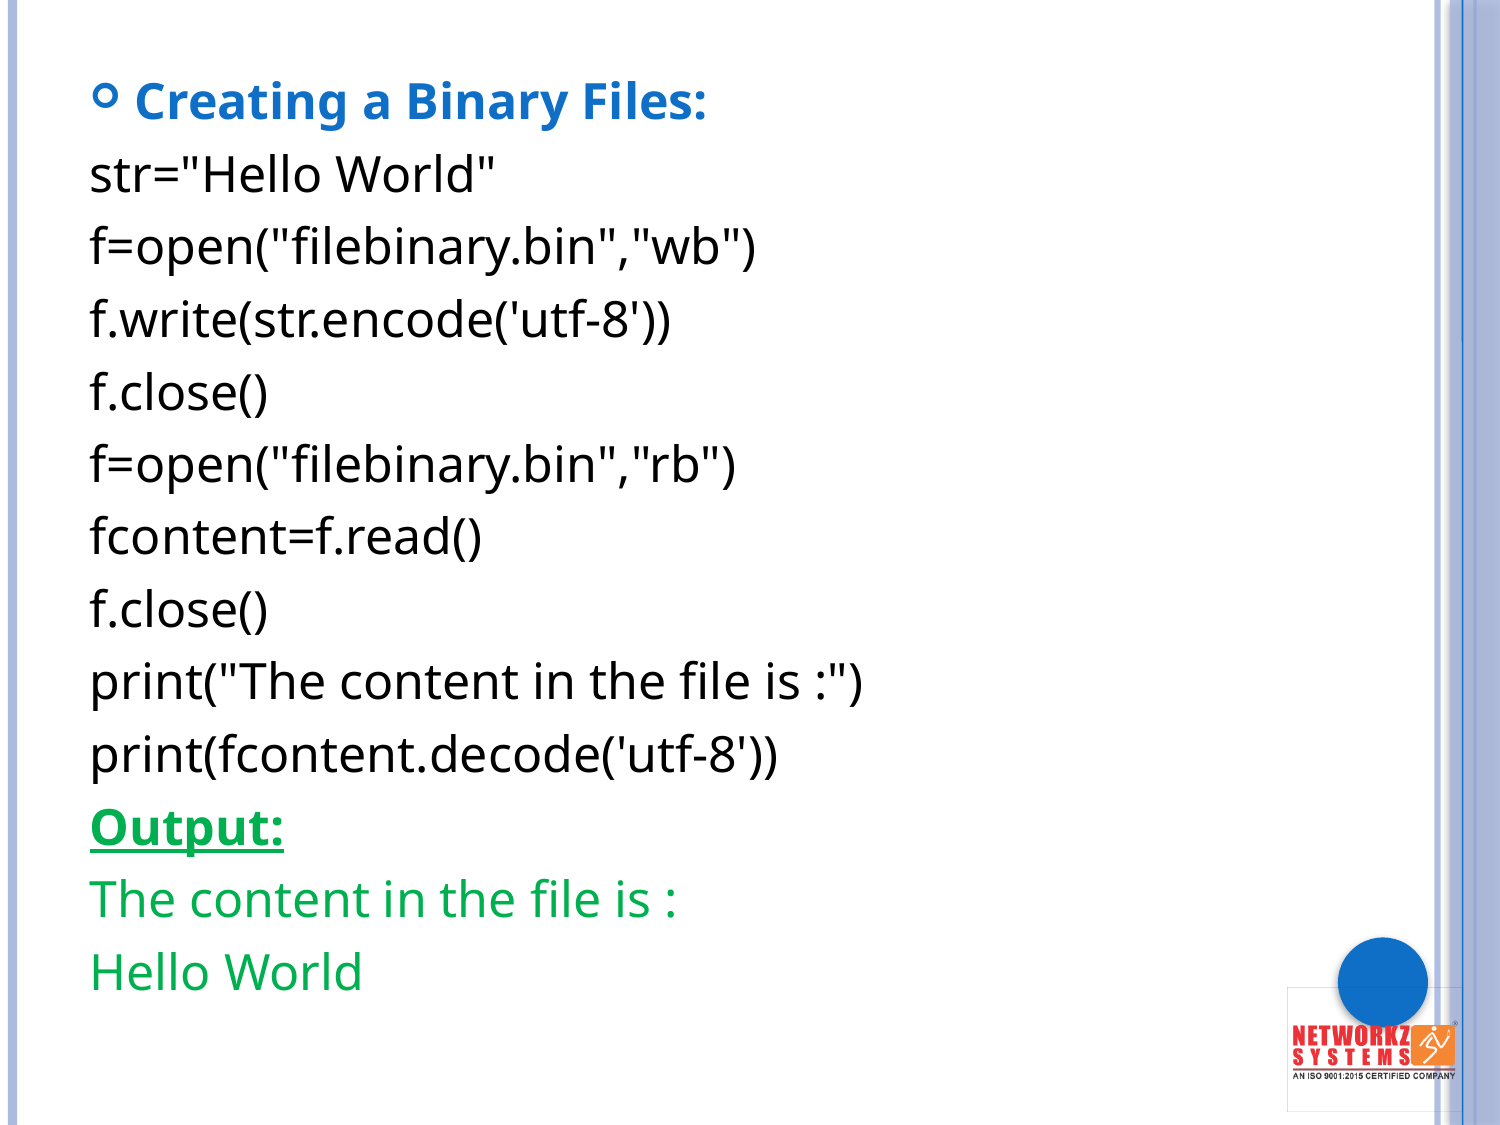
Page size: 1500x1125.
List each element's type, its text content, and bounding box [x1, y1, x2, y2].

list Creating a Binary Files: str="Hello World" f=open("filebinary.bin","wb") f.write(str.encode('utf-8')) f.close() f=open("filebinary.bin","rb") fcontent=f.read() f.close() print("The content in the file is :") print(fcontent.decode('utf-8')) Output: The content in the file is : Hello World [75, 62, 1425, 1063]
picture [1286, 986, 1463, 1112]
